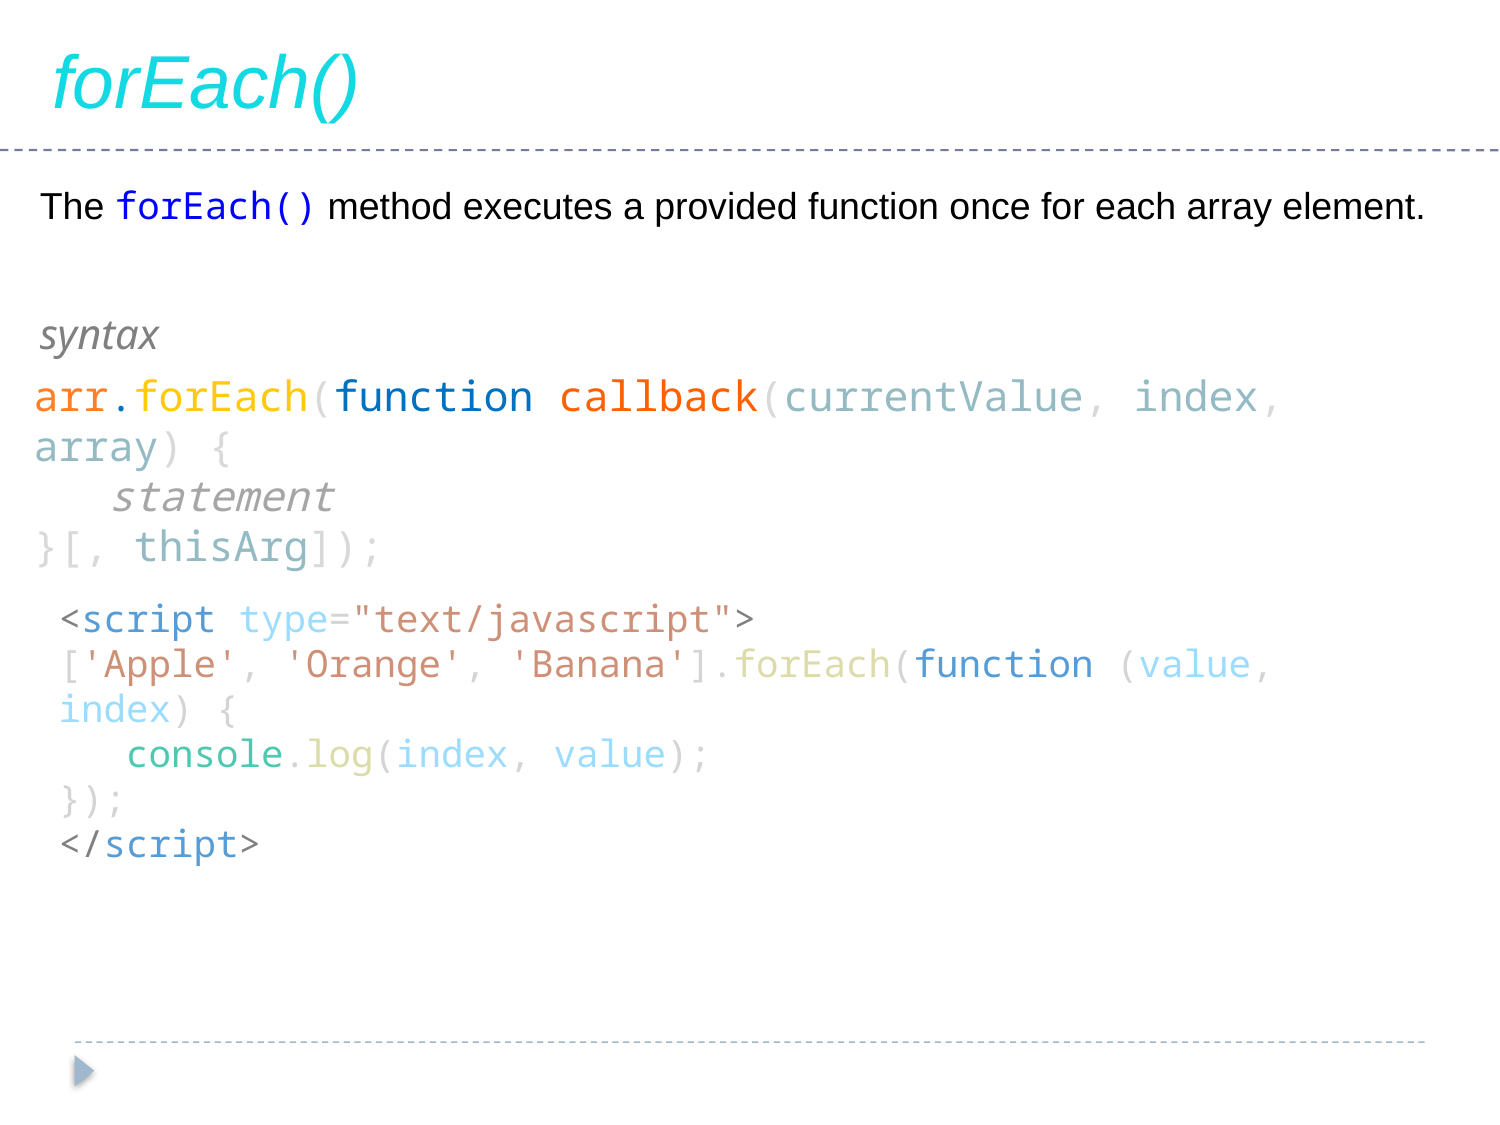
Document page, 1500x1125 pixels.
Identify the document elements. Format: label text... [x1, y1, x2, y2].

text_box The forEach() method executes a provided function once for each array element. [24, 174, 1475, 235]
text_box arr.forEach(function callback(currentValue, index, array) { statement }[, thisArg]); [18, 362, 1469, 578]
text_box forEach() [37, 26, 1450, 131]
text_box <script type="text/javascript"> ['Apple', 'Orange', 'Banana'].forEach(function (value, index) { console.log(index, value); }); </script> [43, 587, 1444, 873]
text_box syntax [24, 299, 1475, 365]
